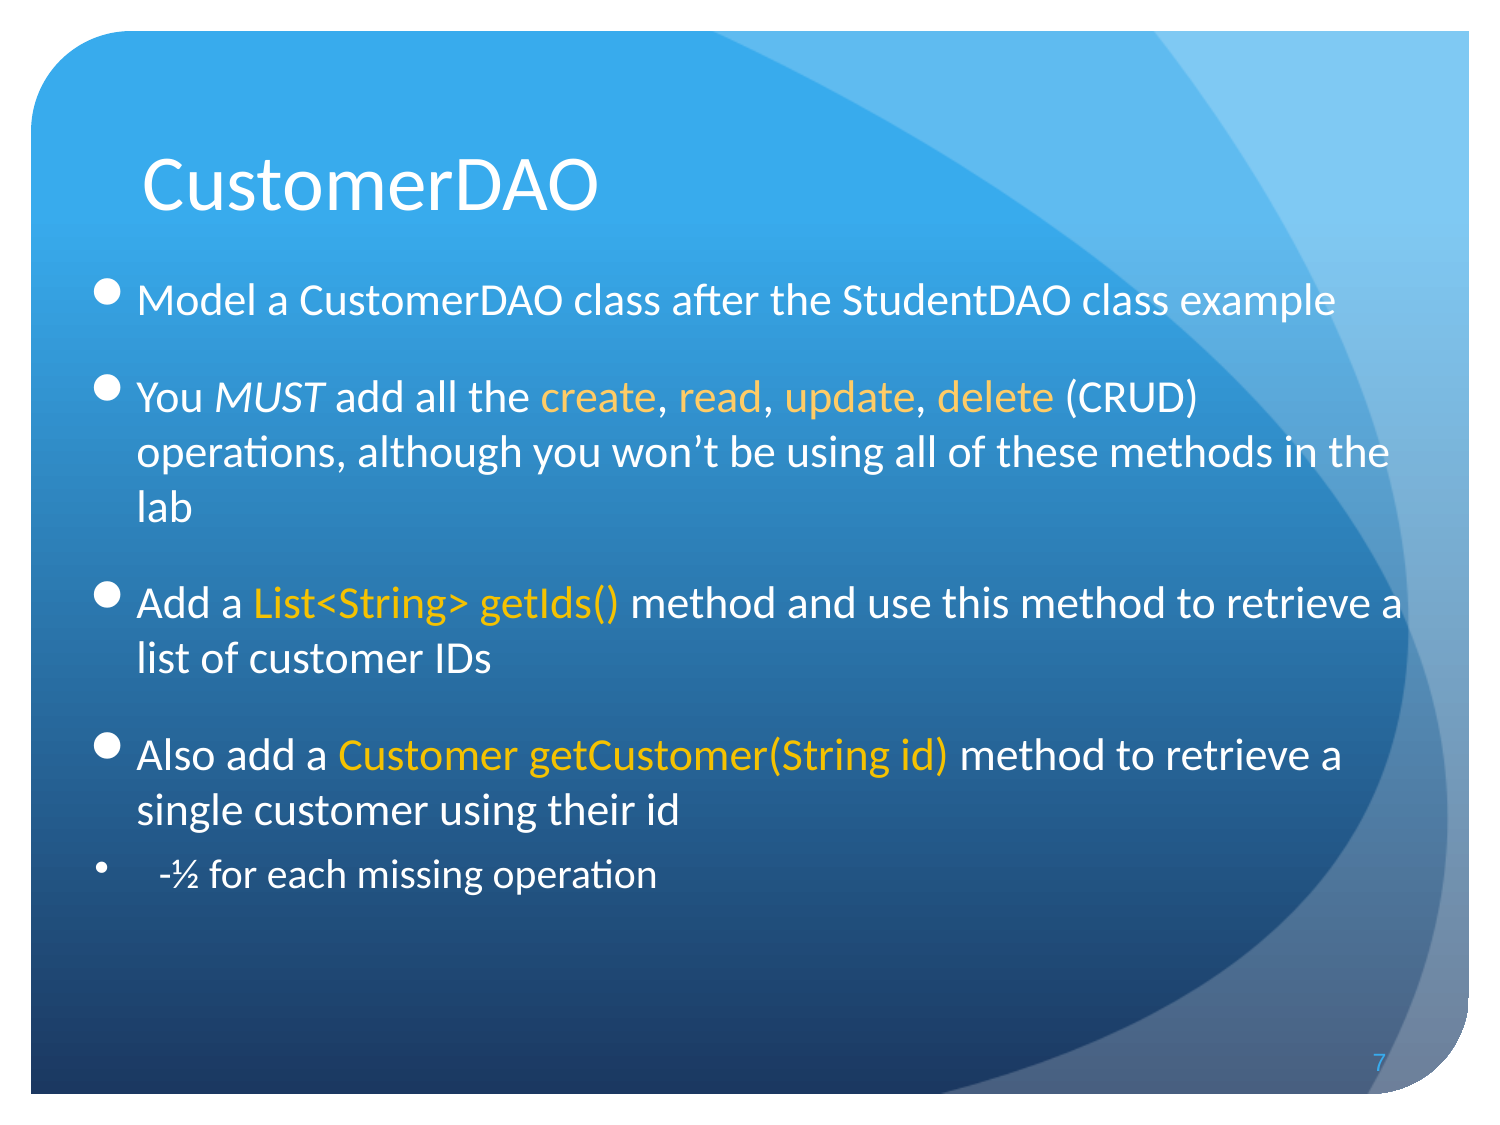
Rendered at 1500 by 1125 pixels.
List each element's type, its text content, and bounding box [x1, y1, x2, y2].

footer 7 [542, 1031, 1402, 1092]
picture [24, 30, 1473, 1094]
title CustomerDAO [127, 62, 1372, 234]
list Model a CustomerDAO class after the StudentDAO class example You MUST add all the create, read, update, delete (CRUD) operations, although you won’t be using all of these methods in the lab Add a List<String> getIds() method and use this method to retrieve a list of customer IDs Also add a Customer getCustomer(String id) method to retrieve a single customer using their id -½ for each missing operation [75, 262, 1429, 1005]
